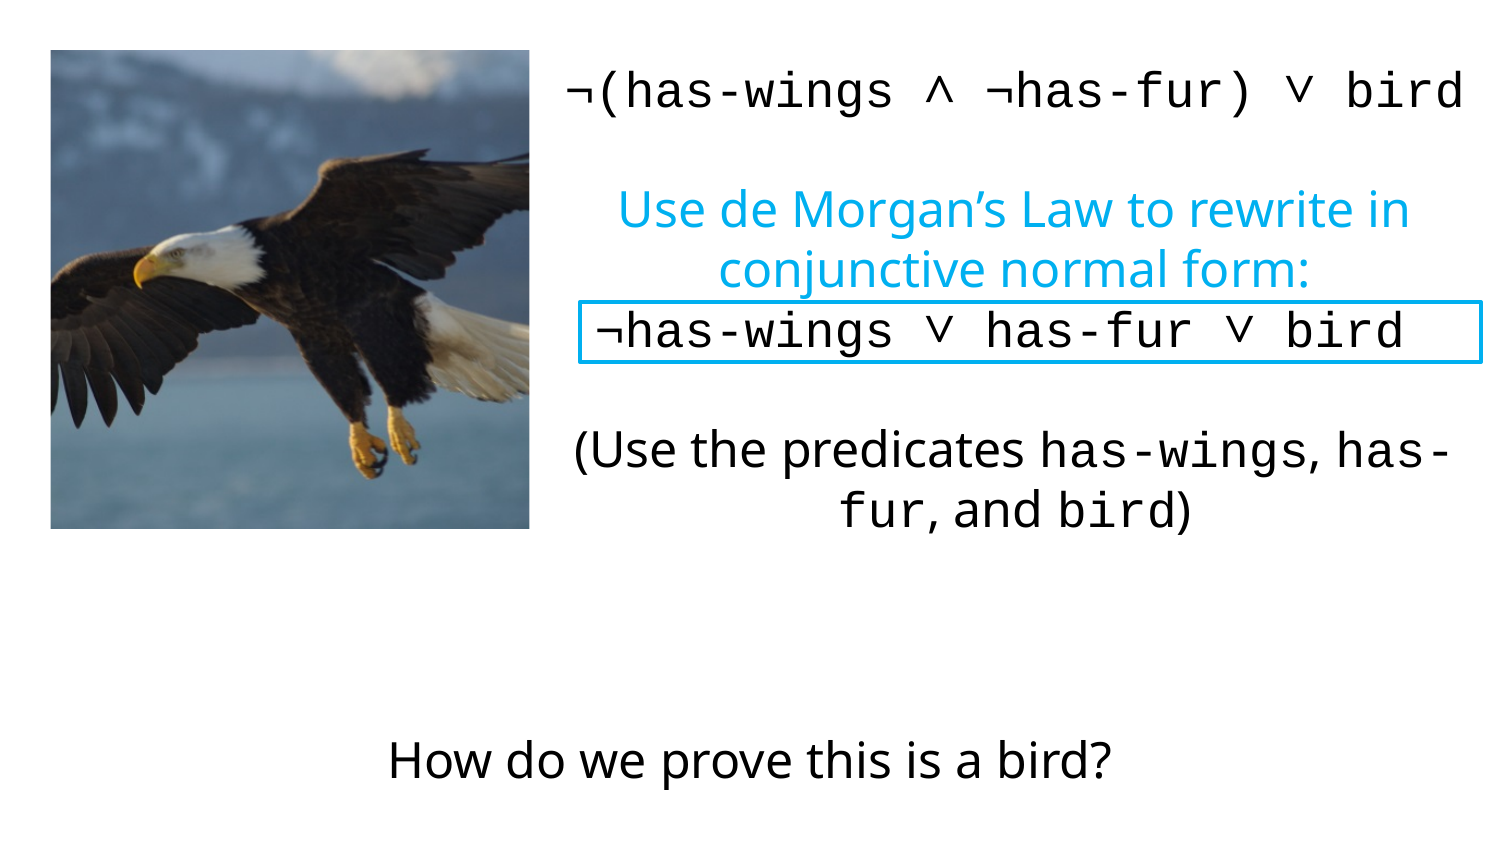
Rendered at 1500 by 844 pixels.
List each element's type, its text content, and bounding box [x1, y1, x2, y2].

text_box How do we prove this is a bird? [0, 705, 1500, 813]
text_box [578, 300, 1483, 364]
text_box ¬(has-wings ∧ ¬has-fur) ∨ bird Use de Morgan’s Law to rewrite in conjunctive normal form: ¬has-wings ∨ has-fur ∨ bird (Use the predicates has-wings, has-fur, and bird) [529, 50, 1500, 618]
picture [50, 49, 530, 530]
